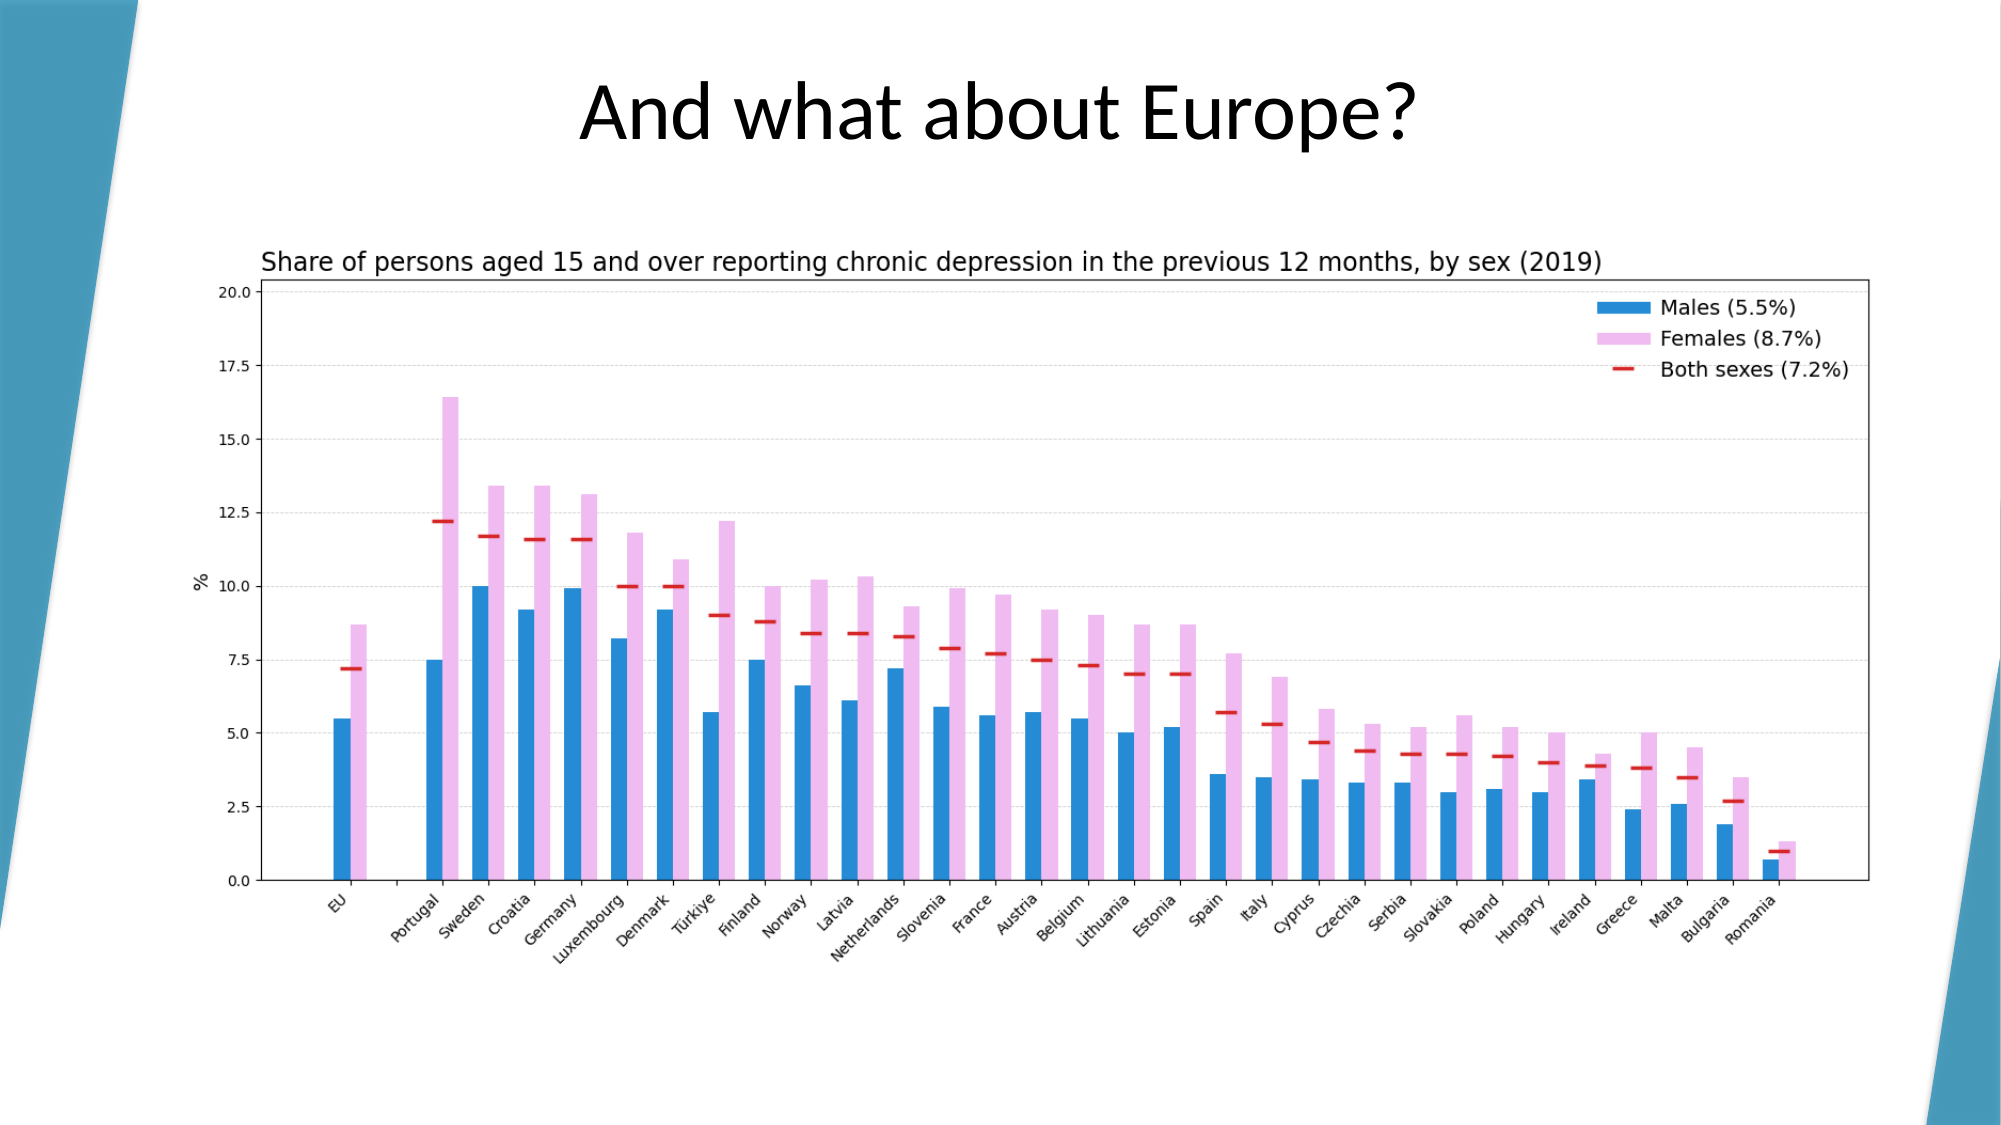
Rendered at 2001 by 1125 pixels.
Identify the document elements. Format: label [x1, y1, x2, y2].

text_box [0, 0, 2000, 1125]
picture [181, 240, 1878, 978]
